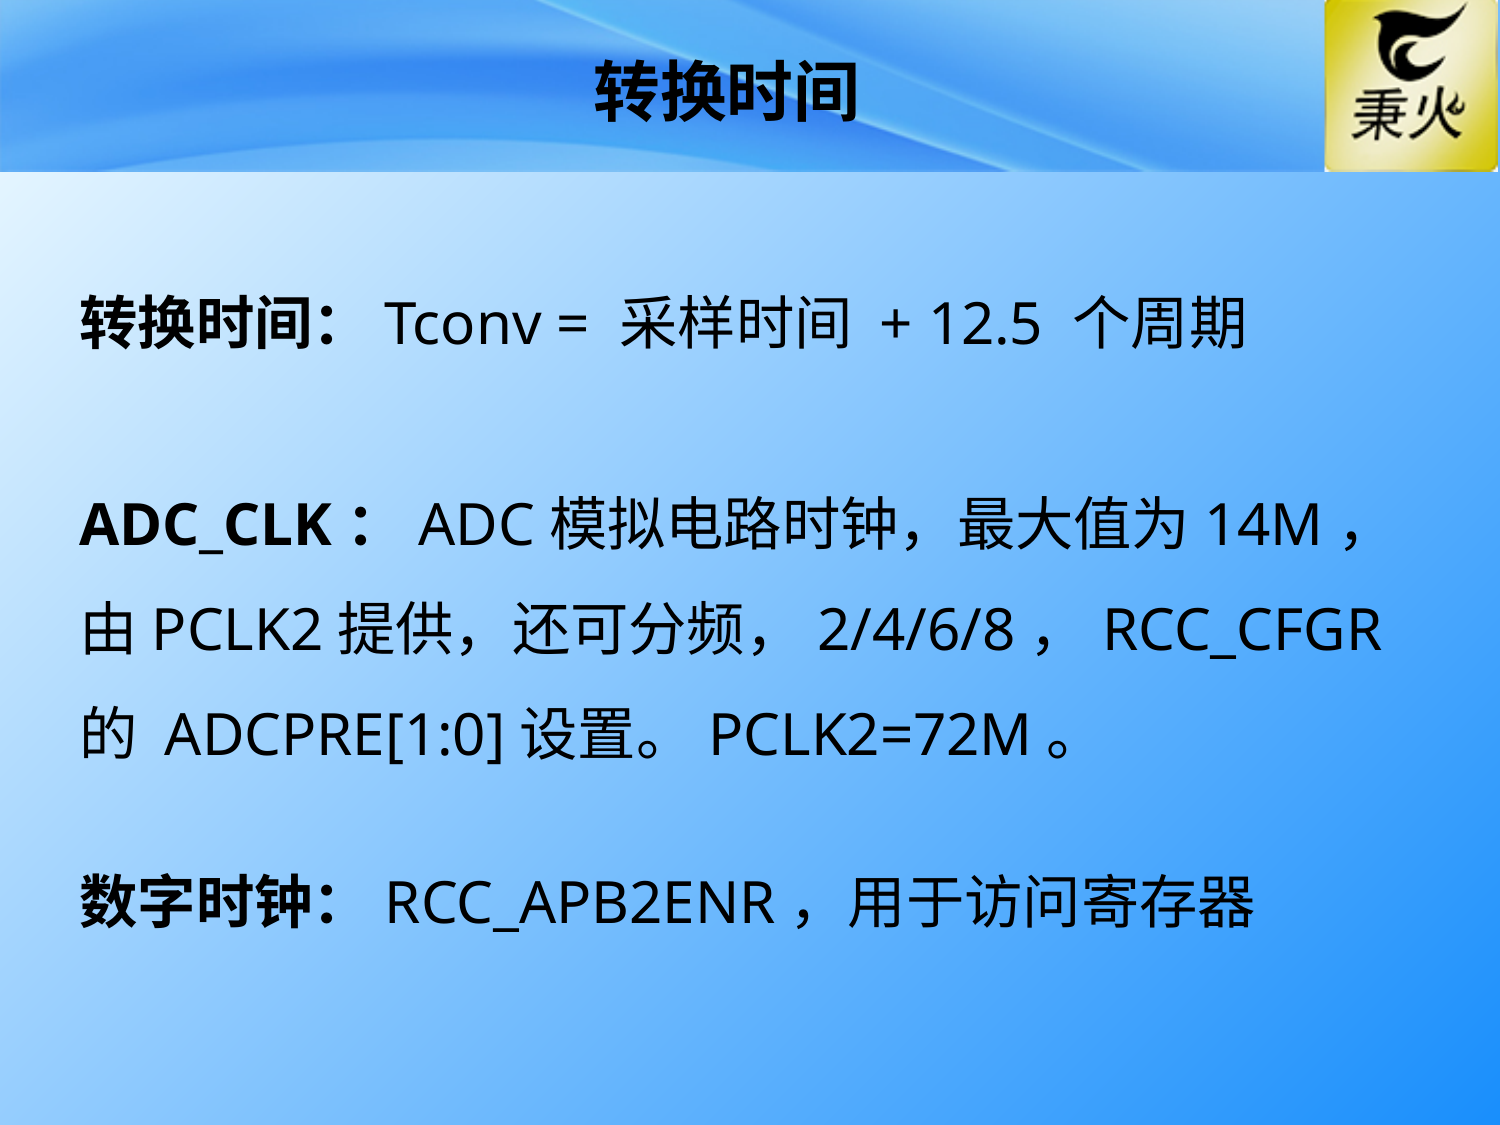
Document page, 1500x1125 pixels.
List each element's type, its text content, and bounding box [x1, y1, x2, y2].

text_box ADC_CLK：ADC模拟电路时钟，最大值为14M，由PCLK2提供，还可分频，2/4/6/8，RCC_CFGR 的 ADCPRE[1:0]设置。PCLK2=72M。 [64, 444, 1451, 774]
picture [0, 0, 1498, 172]
text_box 转换时间：Tconv = 采样时间 + 12.5 个周期 [64, 243, 1451, 364]
text_box 数字时钟：RCC_APB2ENR，用于访问寄存器 [64, 822, 1451, 942]
